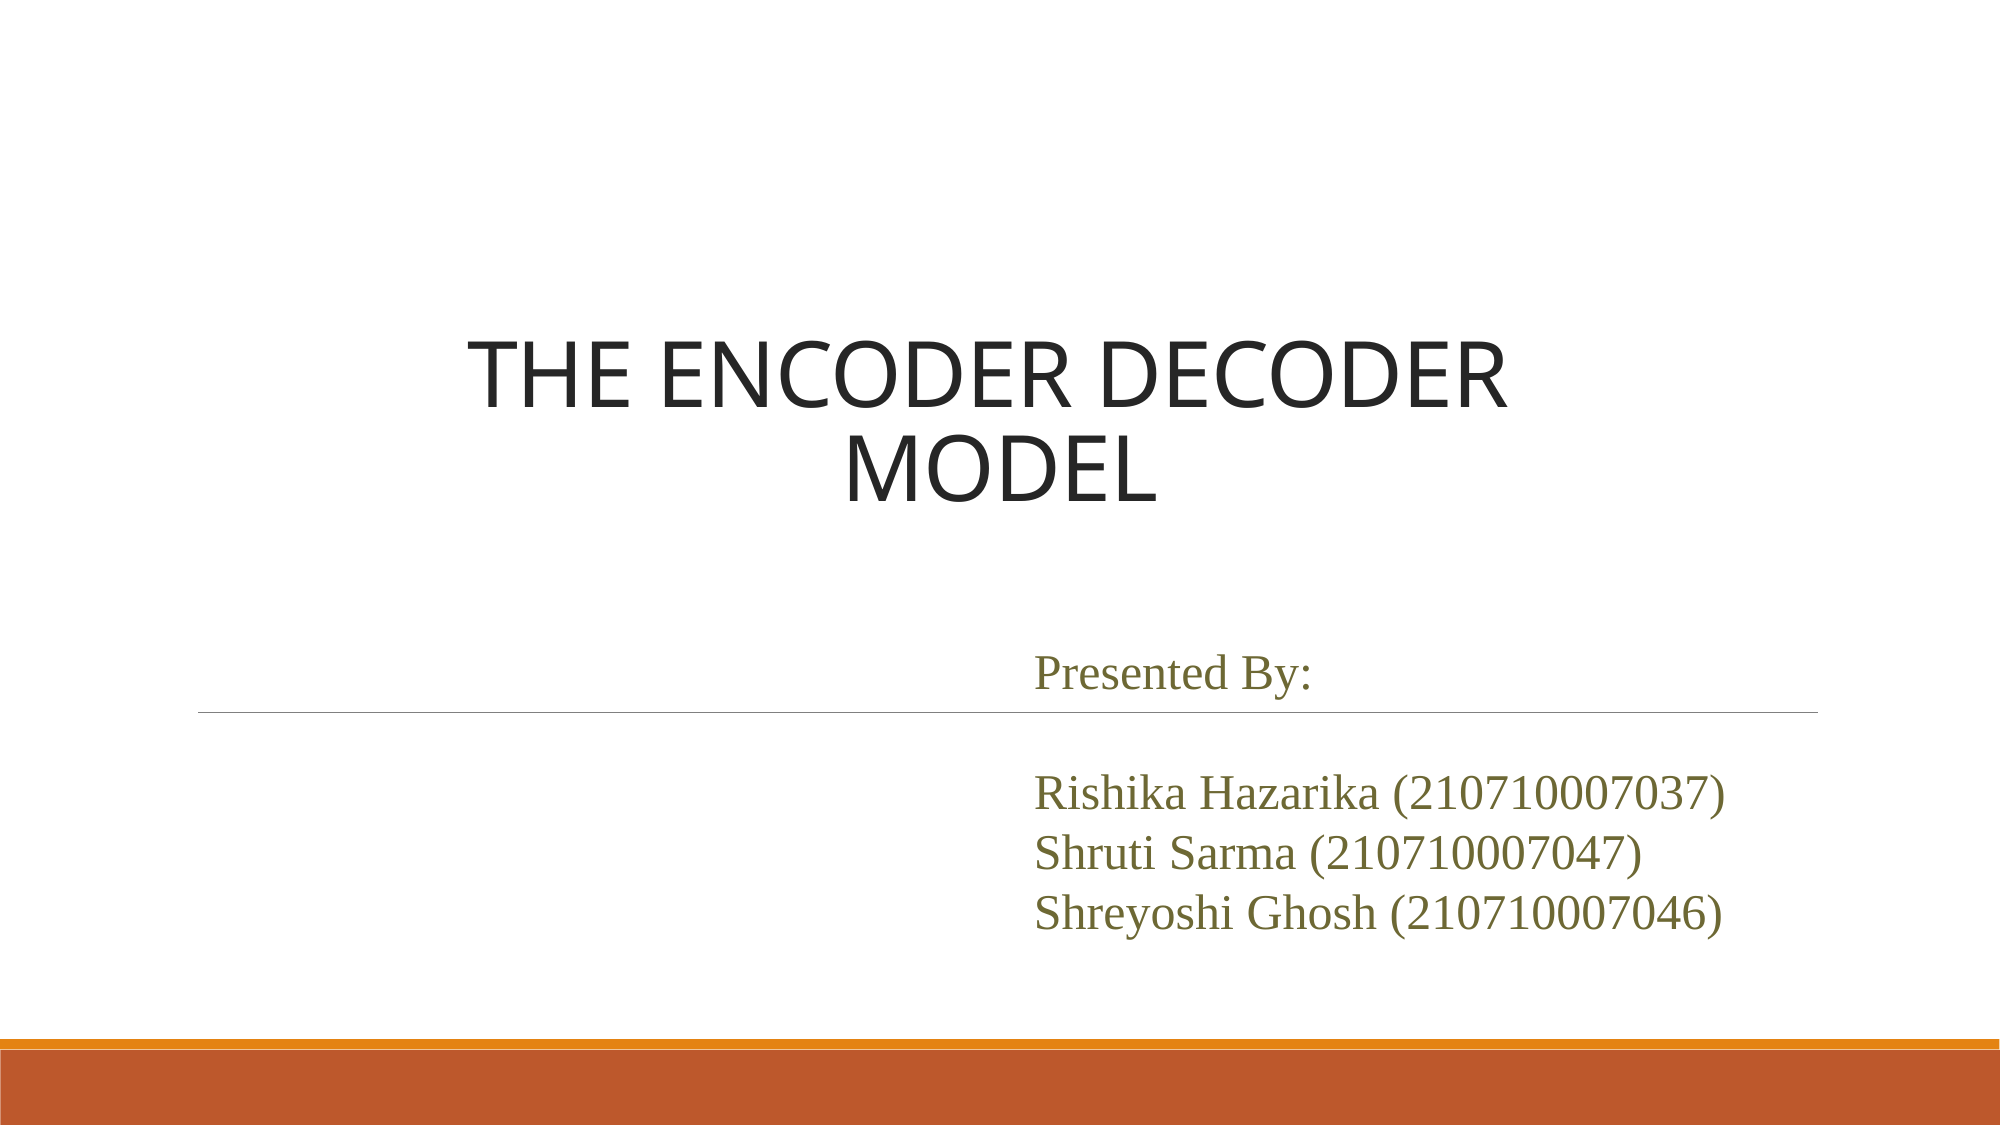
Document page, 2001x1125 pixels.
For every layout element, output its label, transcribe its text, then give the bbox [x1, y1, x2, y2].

title THE ENCODER DECODER MODEL [165, 0, 1835, 528]
text_box Presented By: Rishika Hazarika (210710007037) Shruti Sarma (210710007047) Shreyoshi Ghosh (210710007046) [1019, 632, 1812, 947]
